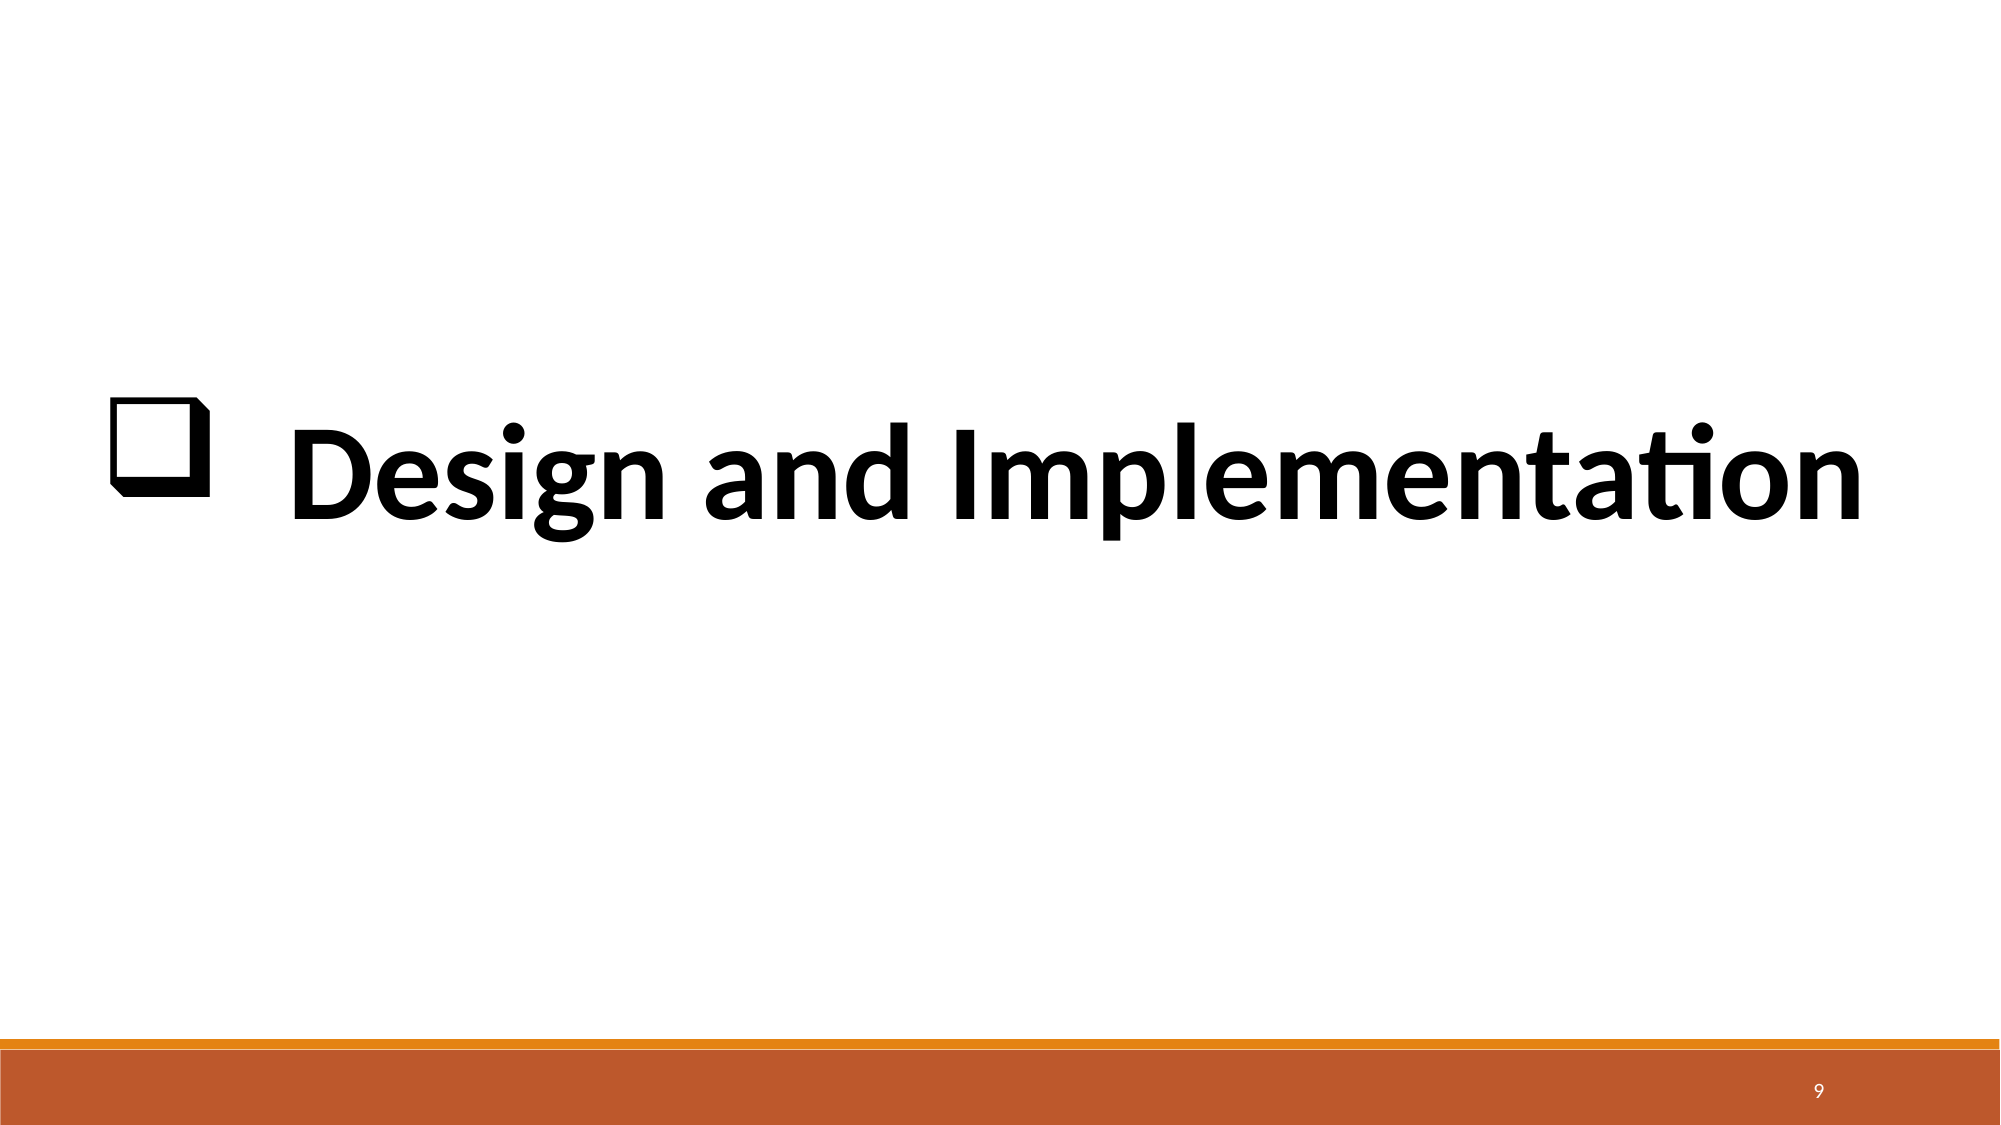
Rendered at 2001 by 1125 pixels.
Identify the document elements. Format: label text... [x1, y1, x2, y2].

text_box Design and Implementation [84, 375, 2000, 555]
slide_number 9 [1624, 1059, 1840, 1120]
